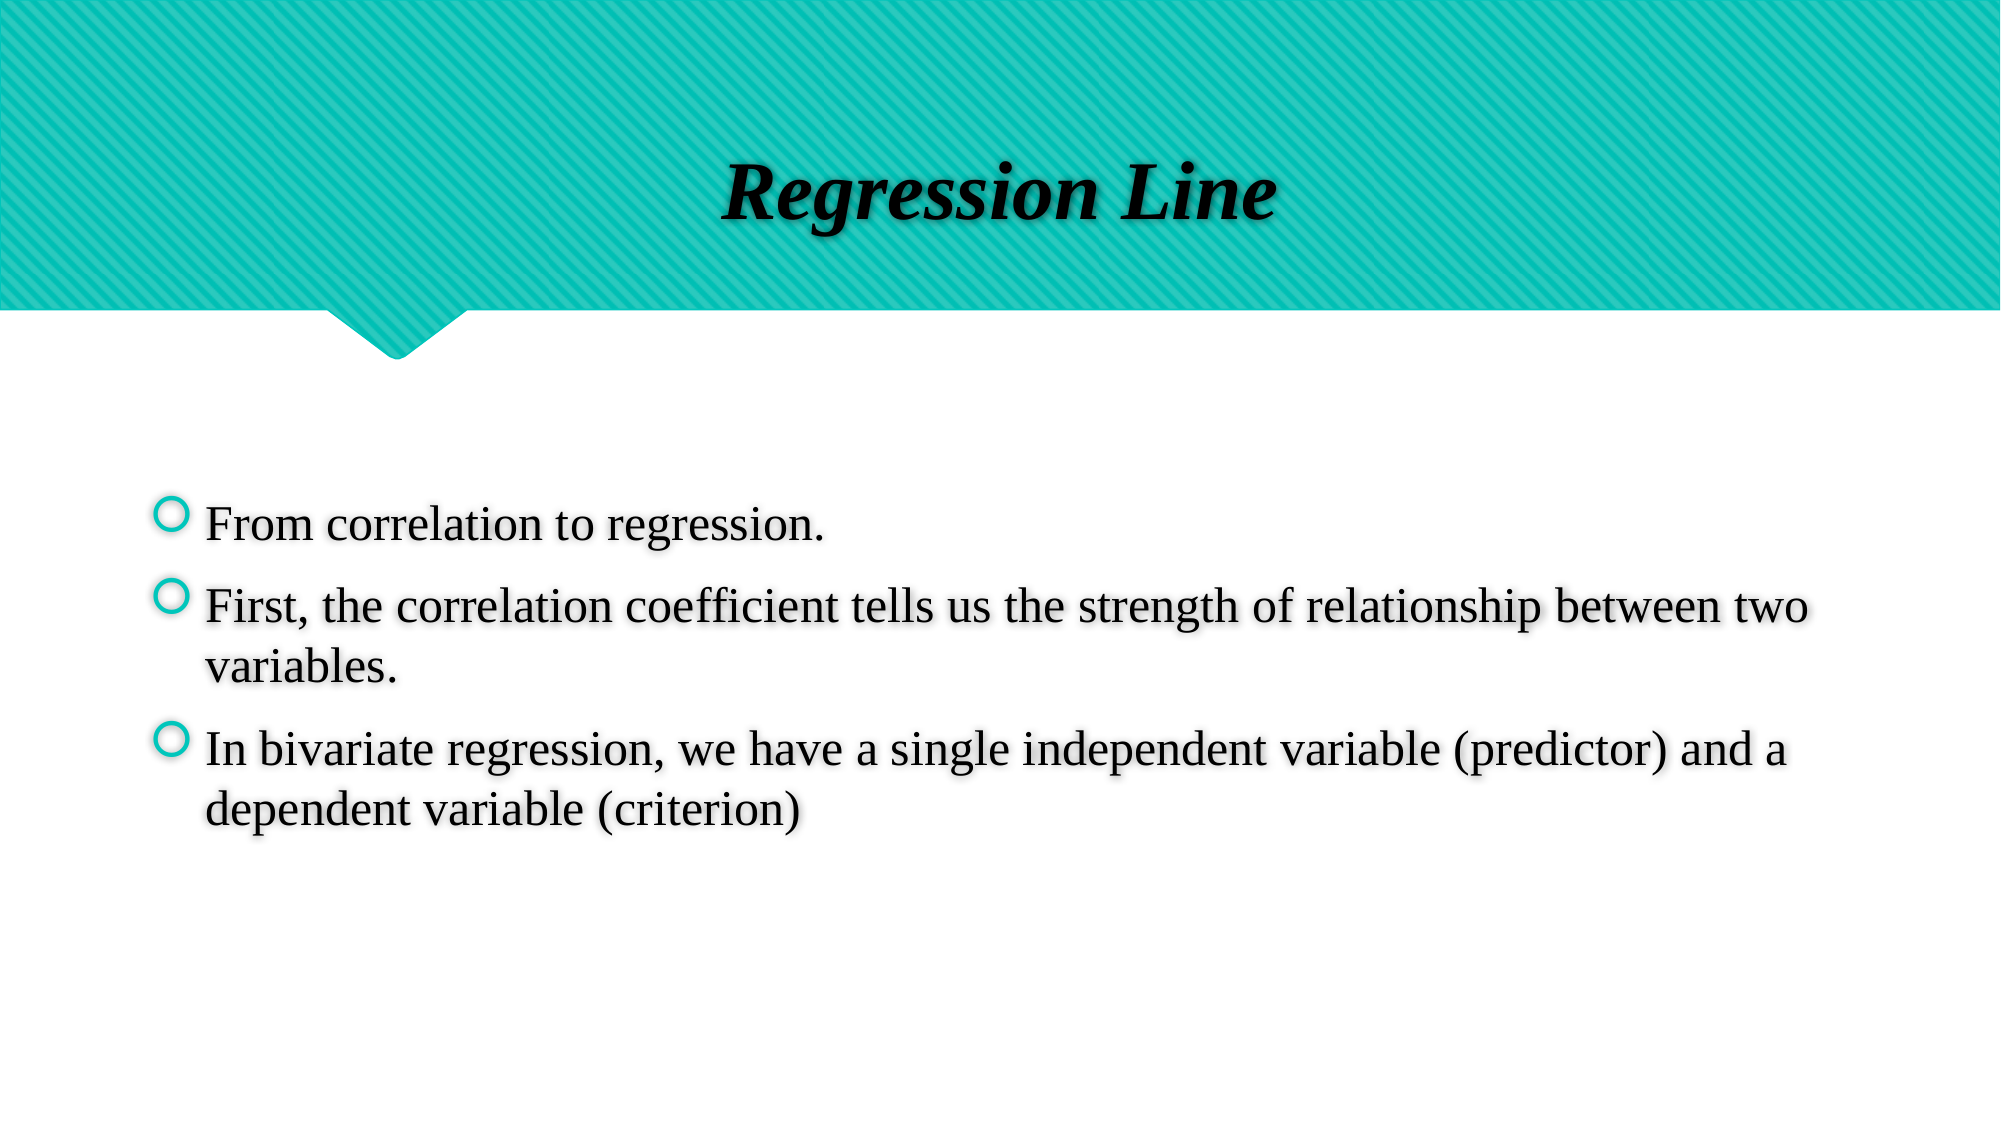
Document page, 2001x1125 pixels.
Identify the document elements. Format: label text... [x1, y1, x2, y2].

title Regression Line [132, 84, 1868, 244]
list From correlation to regression. First, the correlation coefficient tells us the strength of relationship between two variables. In bivariate regression, we have a single independent variable (predictor) and a dependent variable (criterion) [134, 364, 1866, 962]
